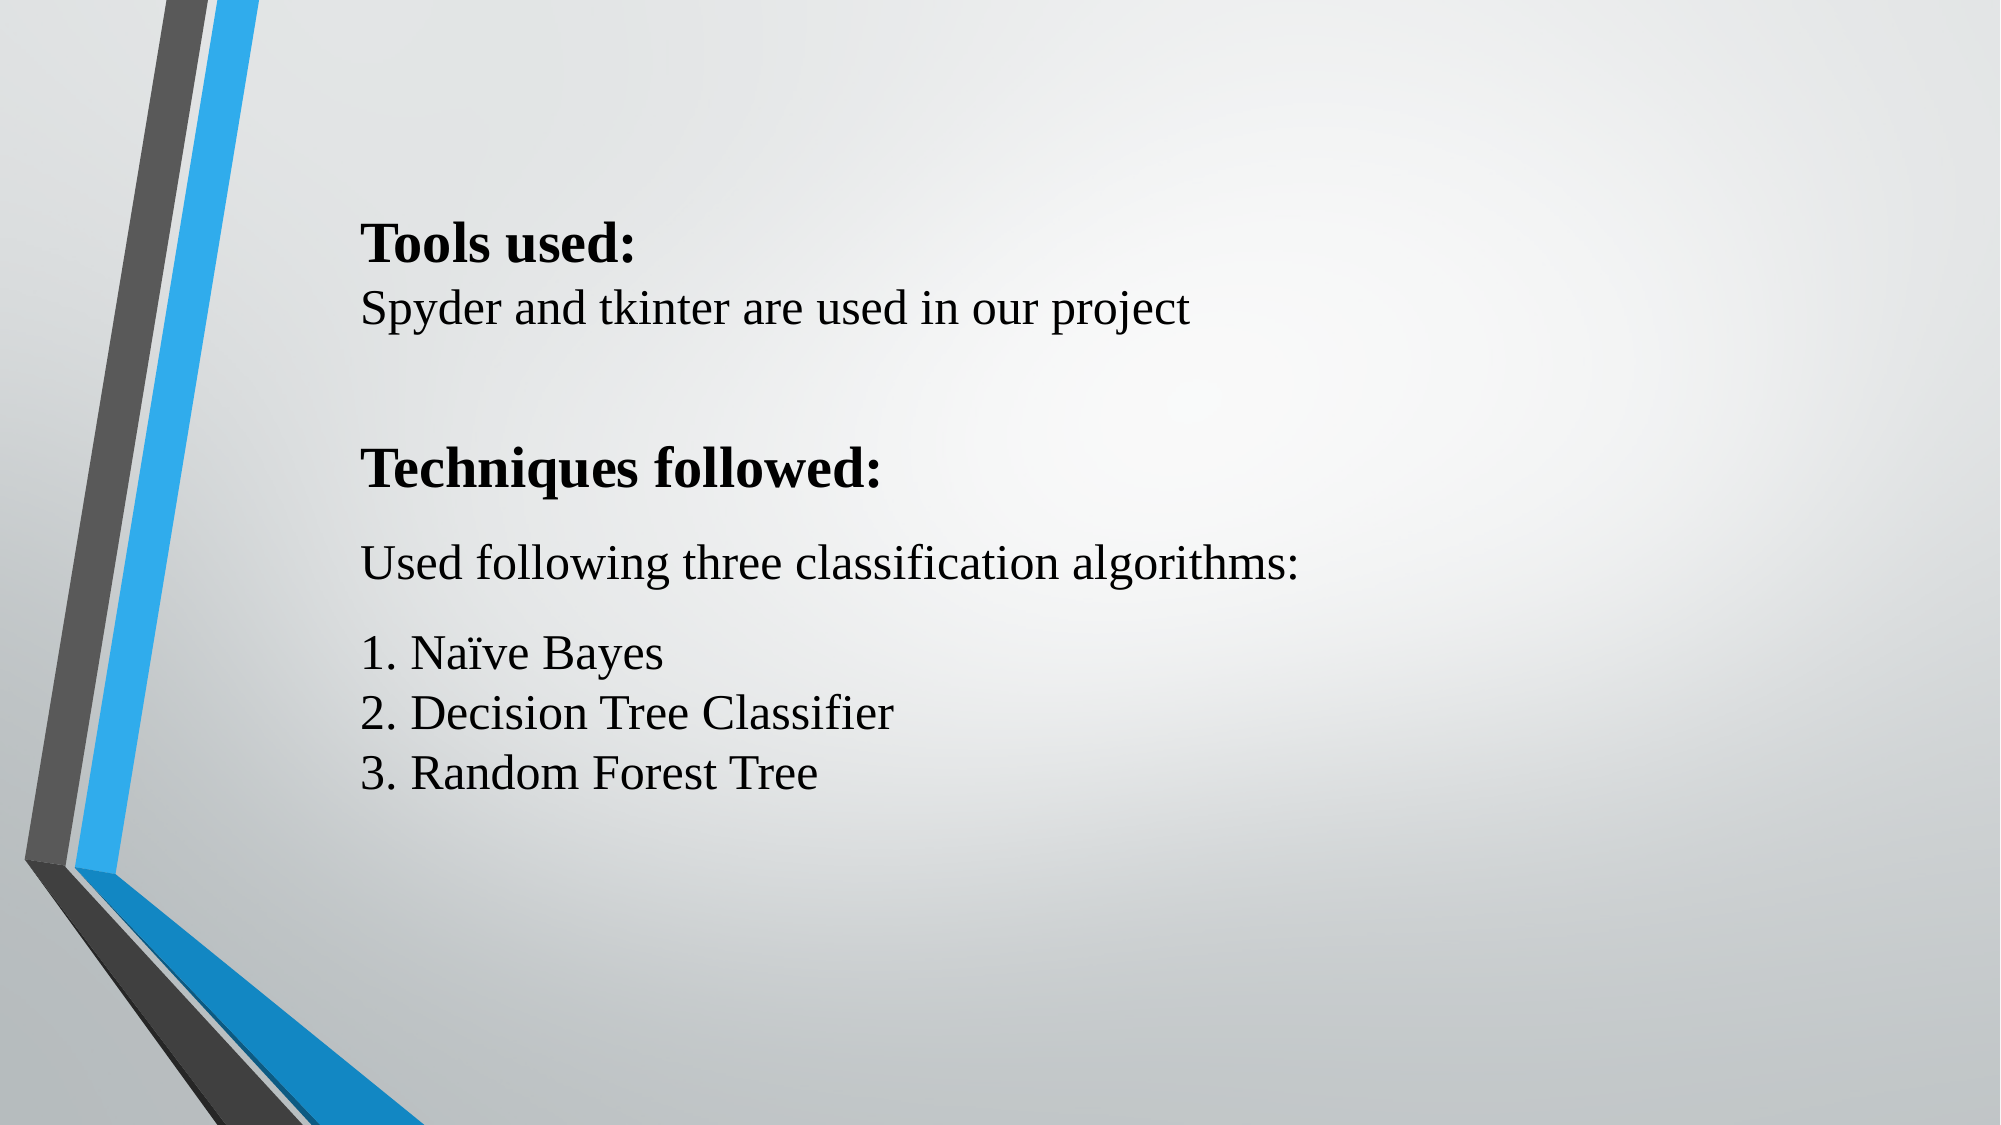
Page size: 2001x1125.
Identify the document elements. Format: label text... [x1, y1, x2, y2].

list [243, 15, 1988, 1110]
text_box Tools used: Spyder and tkinter are used in our project Techniques followed: Used following three classification algorithms: 1. Naïve Bayes 2. Decision Tree Classifier 3. Random Forest Tree [345, 161, 1508, 927]
